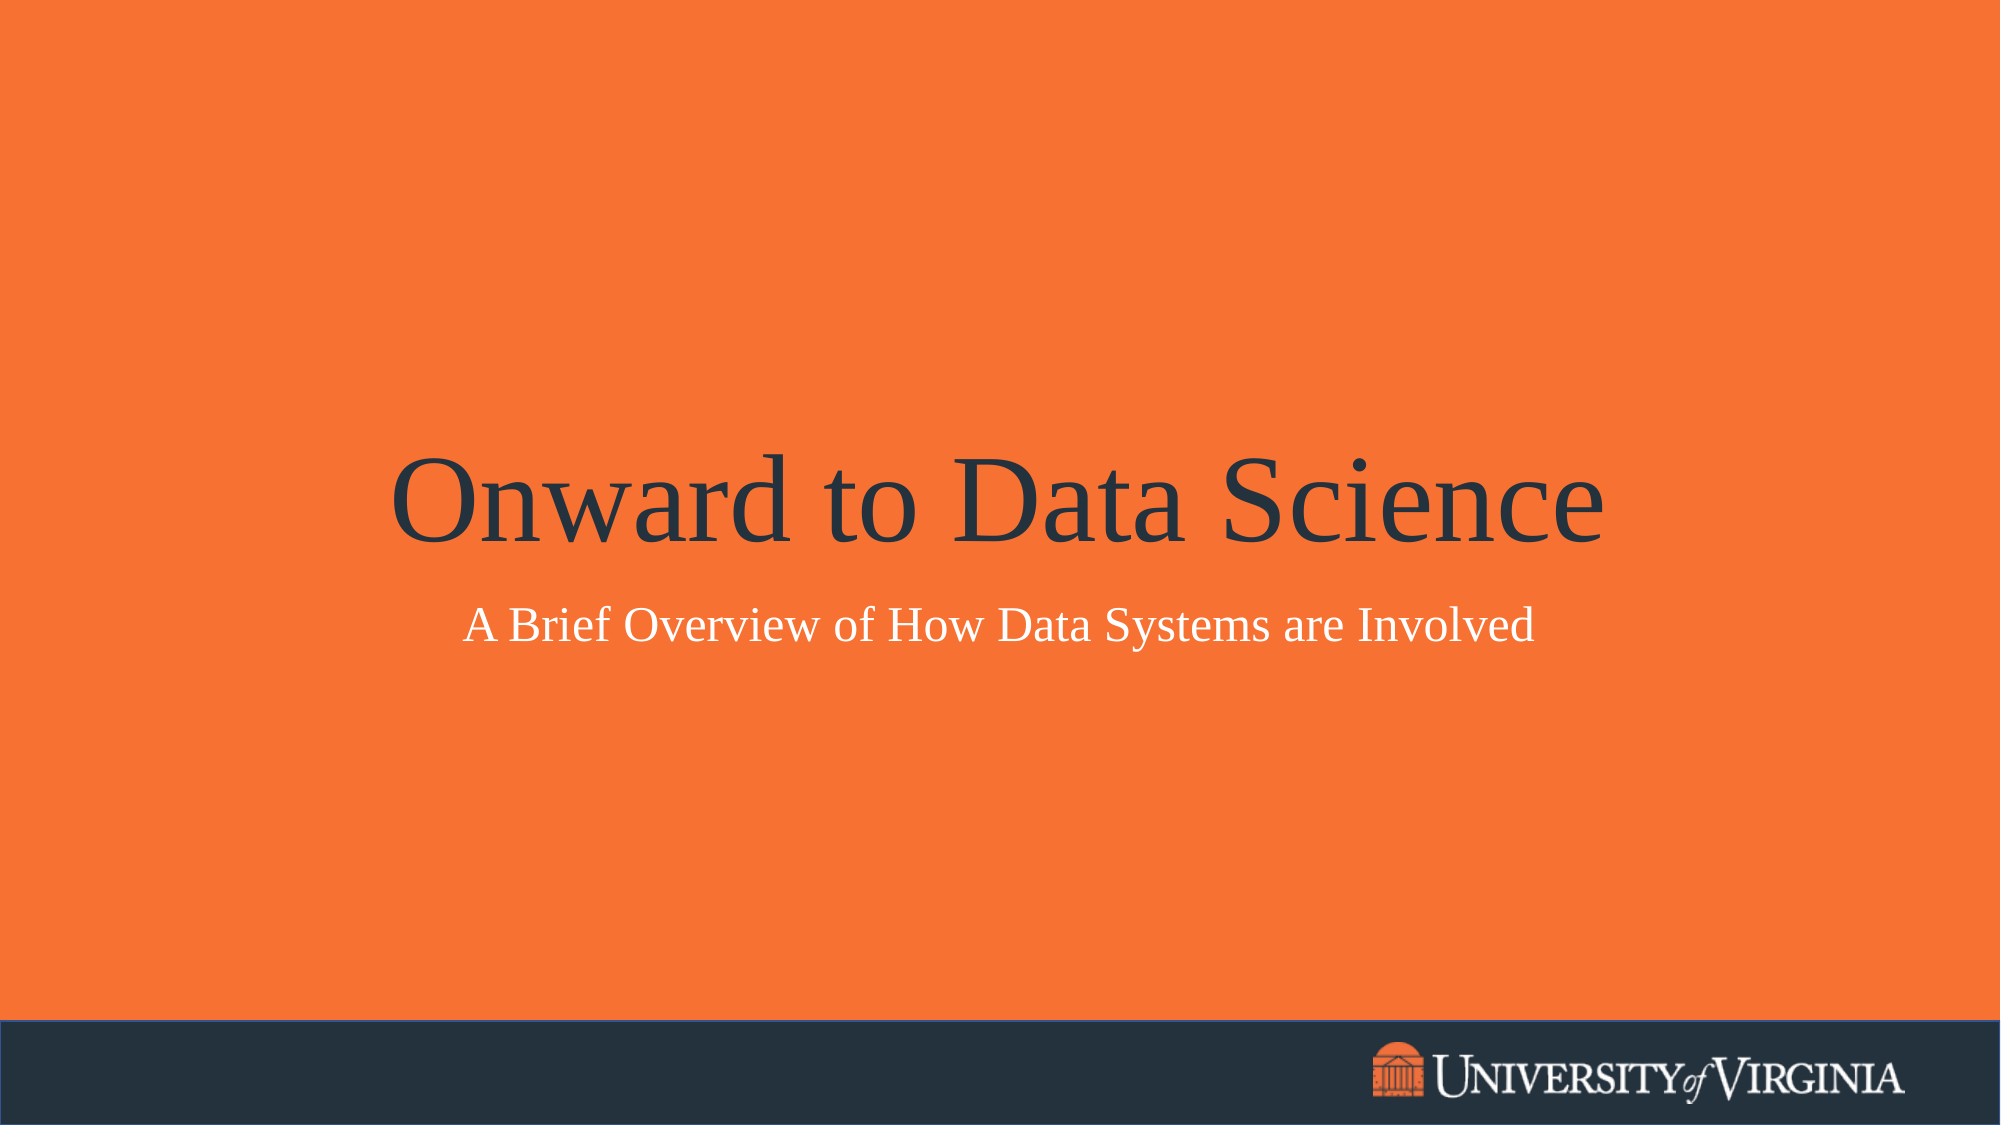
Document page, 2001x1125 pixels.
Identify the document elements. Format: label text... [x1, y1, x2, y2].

subtitle A Brief Overview of How Data Systems are Involved [100, 590, 1897, 863]
title Onward to Data Science [100, 184, 1897, 576]
picture [1373, 1042, 1905, 1104]
